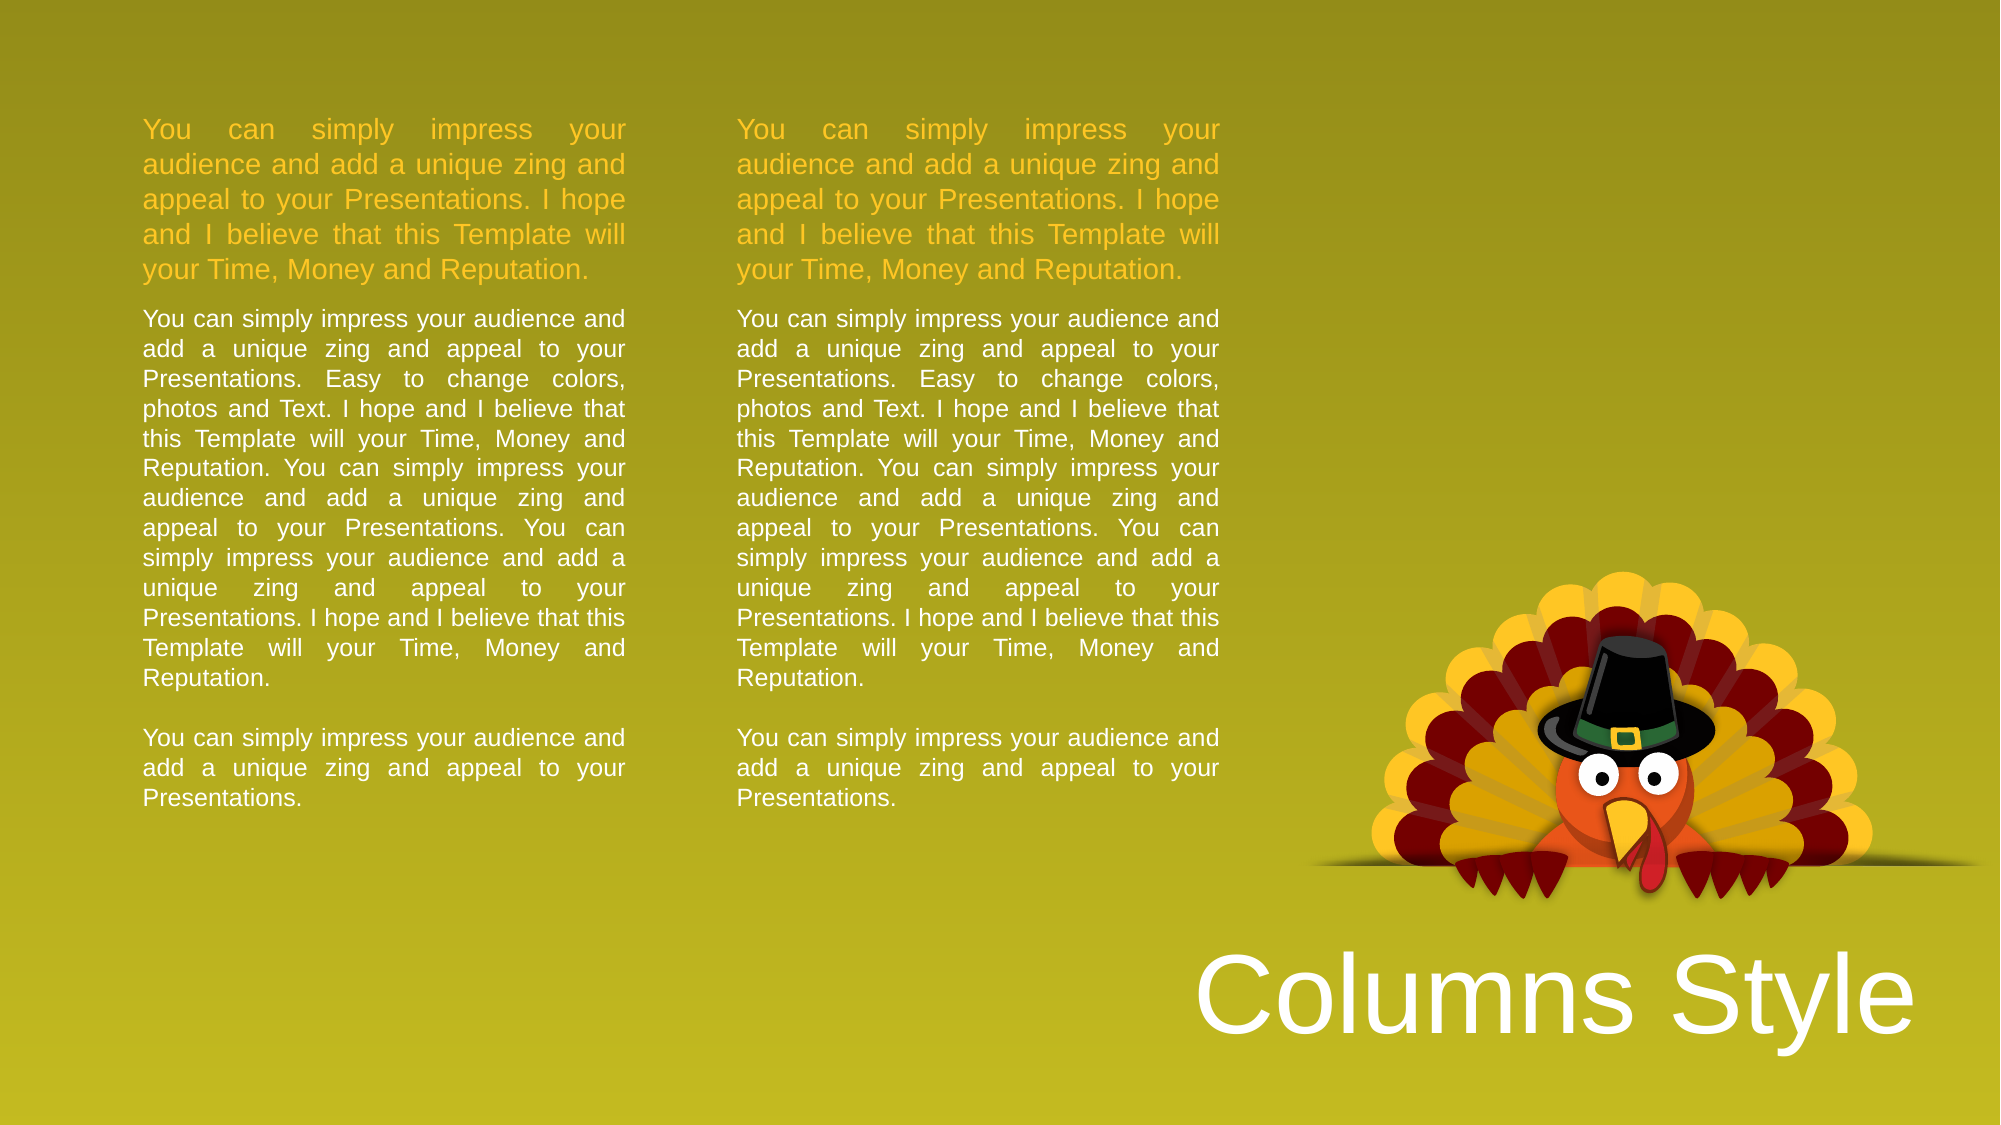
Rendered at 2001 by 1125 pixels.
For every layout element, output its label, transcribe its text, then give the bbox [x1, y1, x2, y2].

text_box You can simply impress your audience and add a unique zing and appeal to your Presentations. I hope and I believe that this Template will your Time, Money and Reputation. [128, 102, 642, 293]
text_box Columns Style [1005, 913, 1933, 1064]
text_box You can simply impress your audience and add a unique zing and appeal to your Presentations. I hope and I believe that this Template will your Time, Money and Reputation. [721, 102, 1236, 293]
text_box You can simply impress your audience and add a unique zing and appeal to your Presentations. Easy to change colors, photos and Text. I hope and I believe that this Template will your Time, Money and Reputation. You can simply impress your audience and add a unique zing and appeal to your Presentations. You can simply impress your audience and add a unique zing and appeal to your Presentations. I hope and I believe that this Template will your Time, Money and Reputation. You can simply impress your audience and add a unique zing and appeal to your Presentations. [721, 294, 1236, 819]
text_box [1292, 571, 2000, 899]
text_box You can simply impress your audience and add a unique zing and appeal to your Presentations. Easy to change colors, photos and Text. I hope and I believe that this Template will your Time, Money and Reputation. You can simply impress your audience and add a unique zing and appeal to your Presentations. You can simply impress your audience and add a unique zing and appeal to your Presentations. I hope and I believe that this Template will your Time, Money and Reputation. You can simply impress your audience and add a unique zing and appeal to your Presentations. [128, 294, 642, 819]
